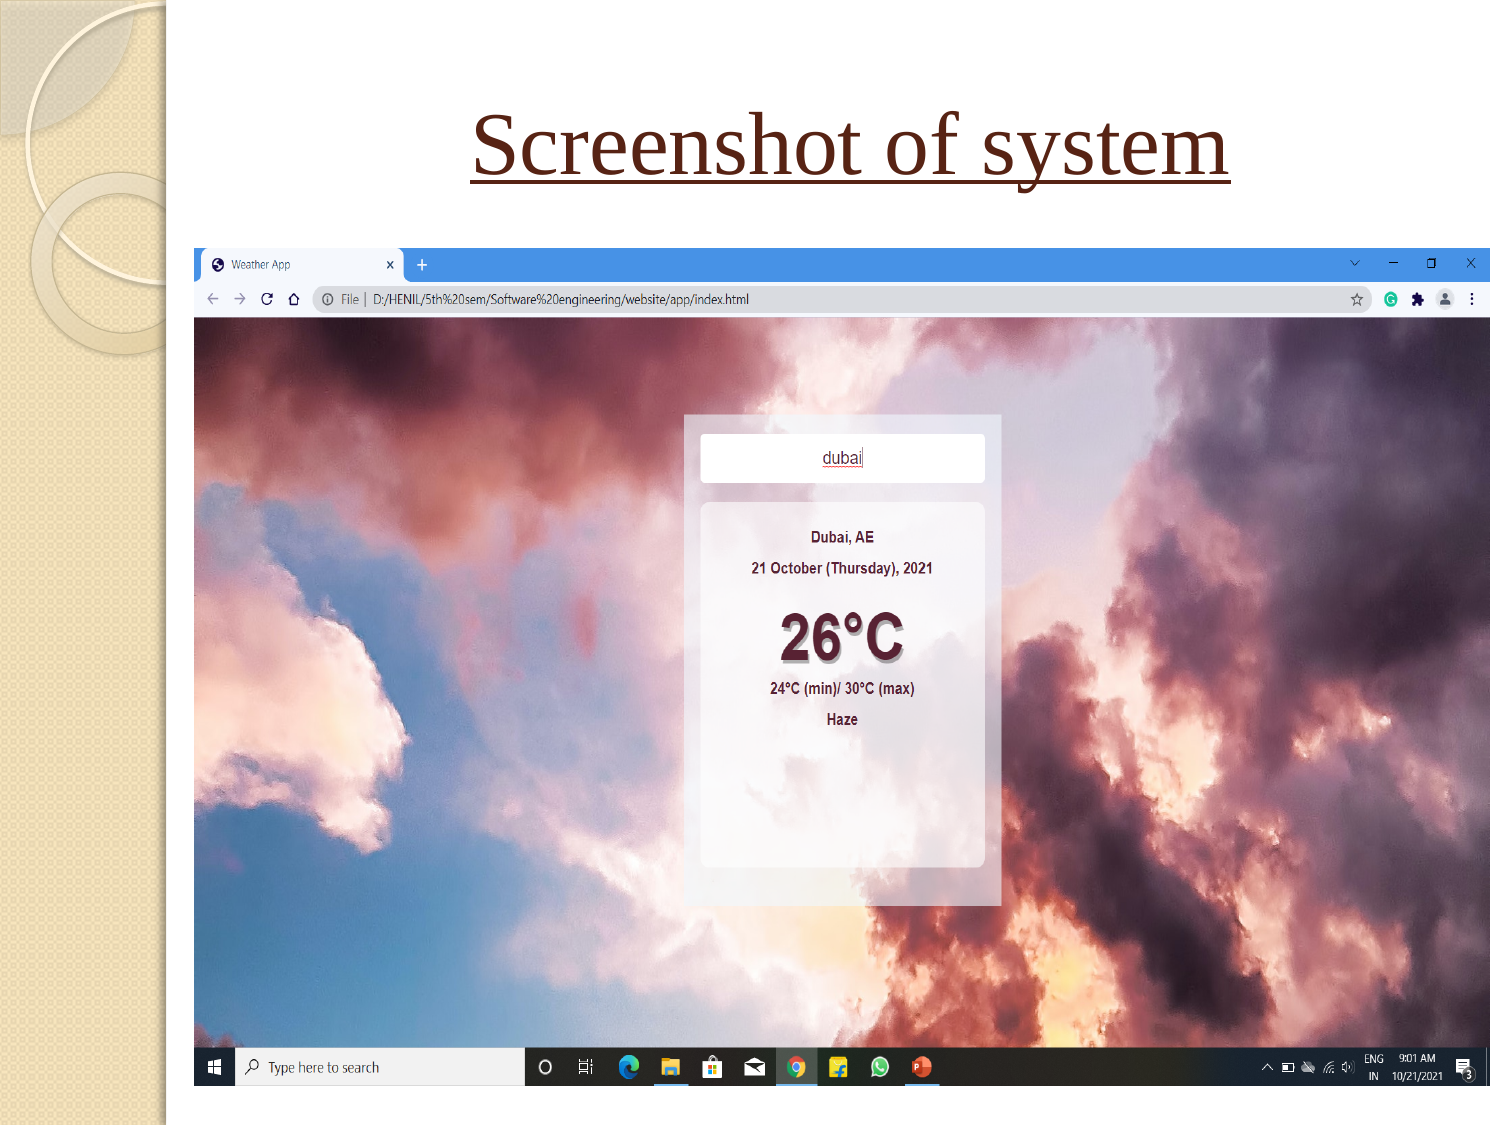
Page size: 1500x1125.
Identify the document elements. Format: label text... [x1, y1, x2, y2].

title Screenshot of system [235, 45, 1466, 233]
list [194, 248, 1490, 1086]
